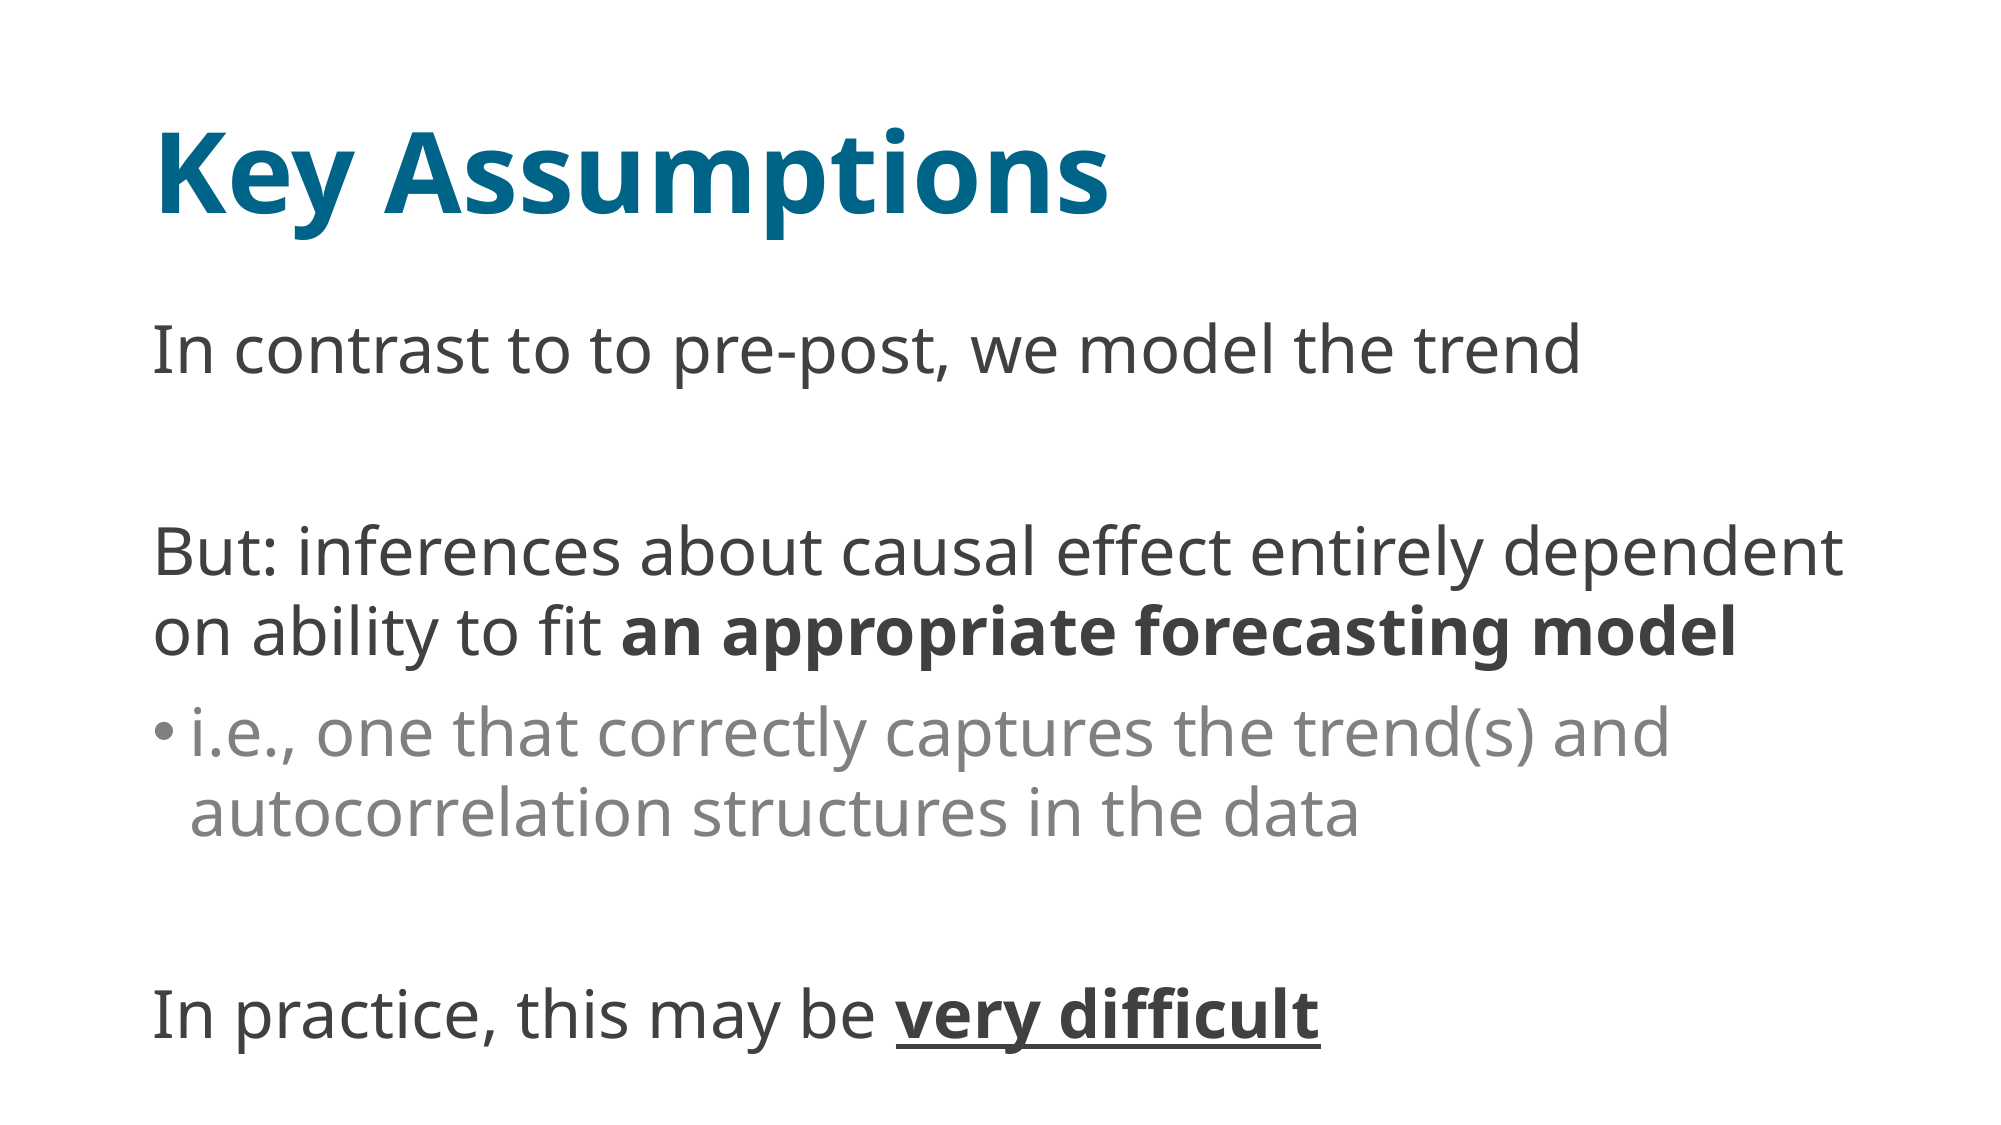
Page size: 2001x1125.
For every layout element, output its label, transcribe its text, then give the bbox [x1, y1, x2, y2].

title Key Assumptions [137, 59, 1863, 278]
list In contrast to to pre-post, we model the trend But: inferences about causal effect entirely dependent on ability to fit an appropriate forecasting model i.e., one that correctly captures the trend(s) and autocorrelation structures in the data In practice, this may be very difficult [137, 299, 1863, 1104]
